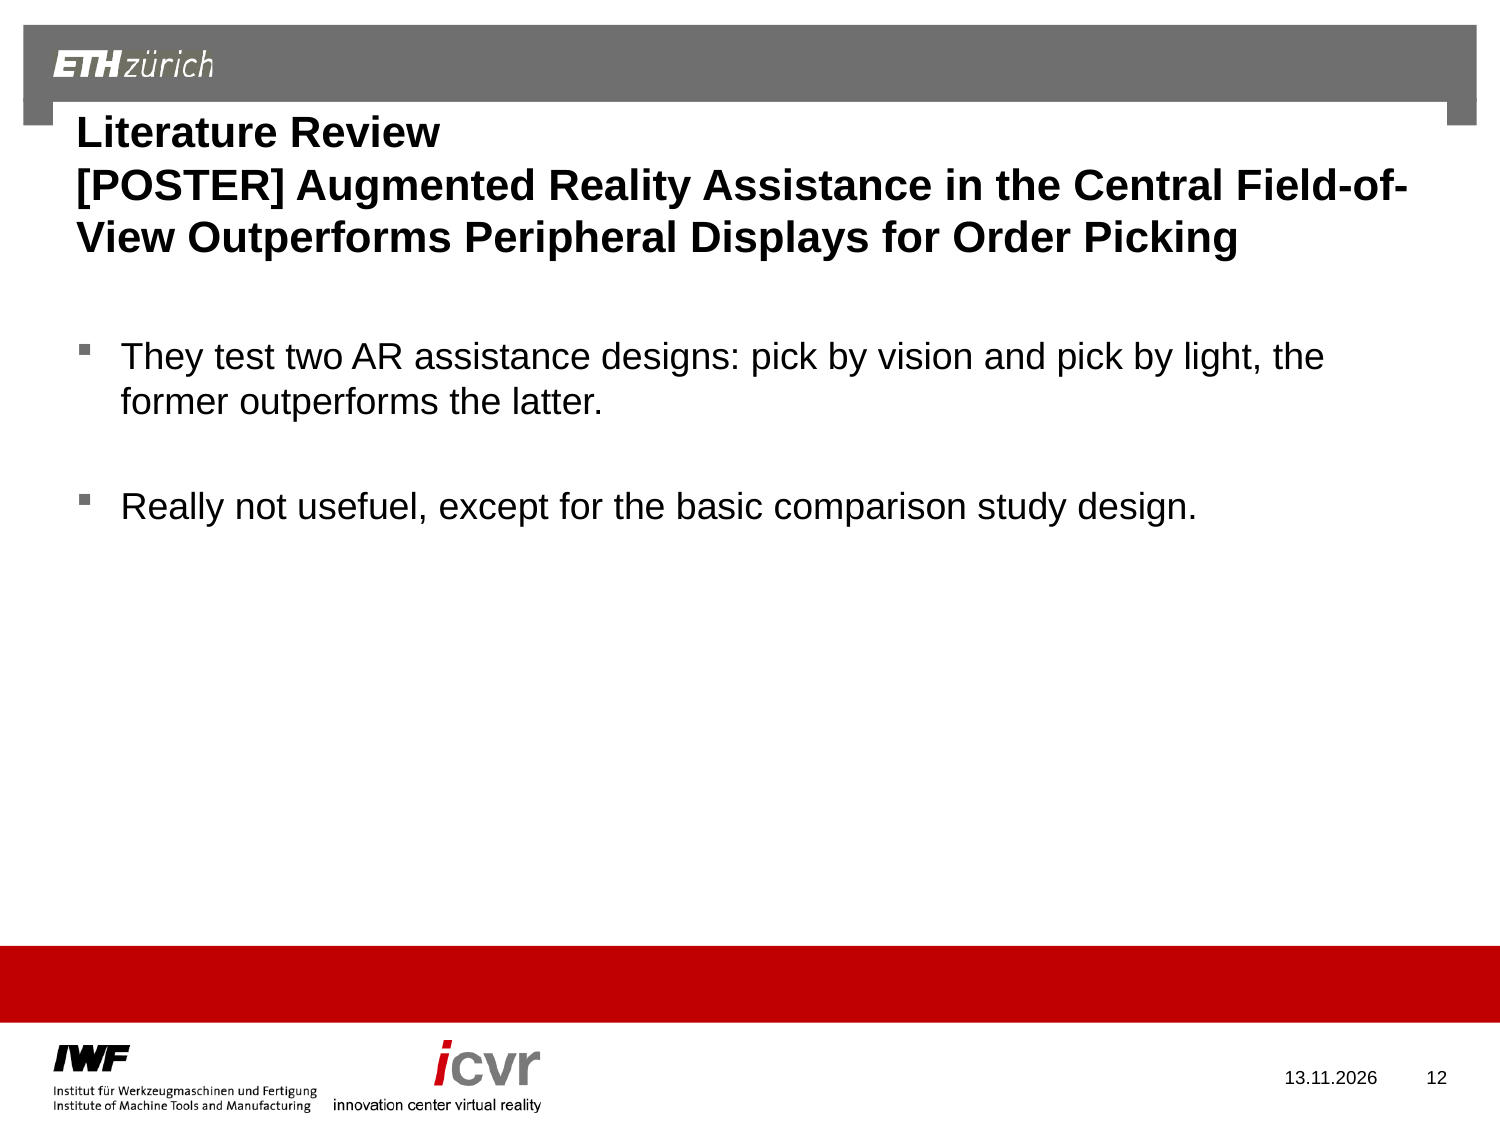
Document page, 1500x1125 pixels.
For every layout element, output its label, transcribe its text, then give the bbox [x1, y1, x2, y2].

text_box [0, 944, 1500, 1025]
picture [53, 1045, 318, 1113]
picture [334, 1040, 541, 1113]
title Literature Review [POSTER] Augmented Reality Assistance in the Central Field-of-View Outperforms Peripheral Displays for Order Picking [53, 101, 1447, 262]
slide_number 12 [1415, 1038, 1459, 1116]
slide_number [1280, 1038, 1382, 1116]
list They test two AR assistance designs: pick by vision and pick by light, the former outperforms the latter. Really not usefuel, except for the basic comparison study design. [53, 332, 1447, 944]
